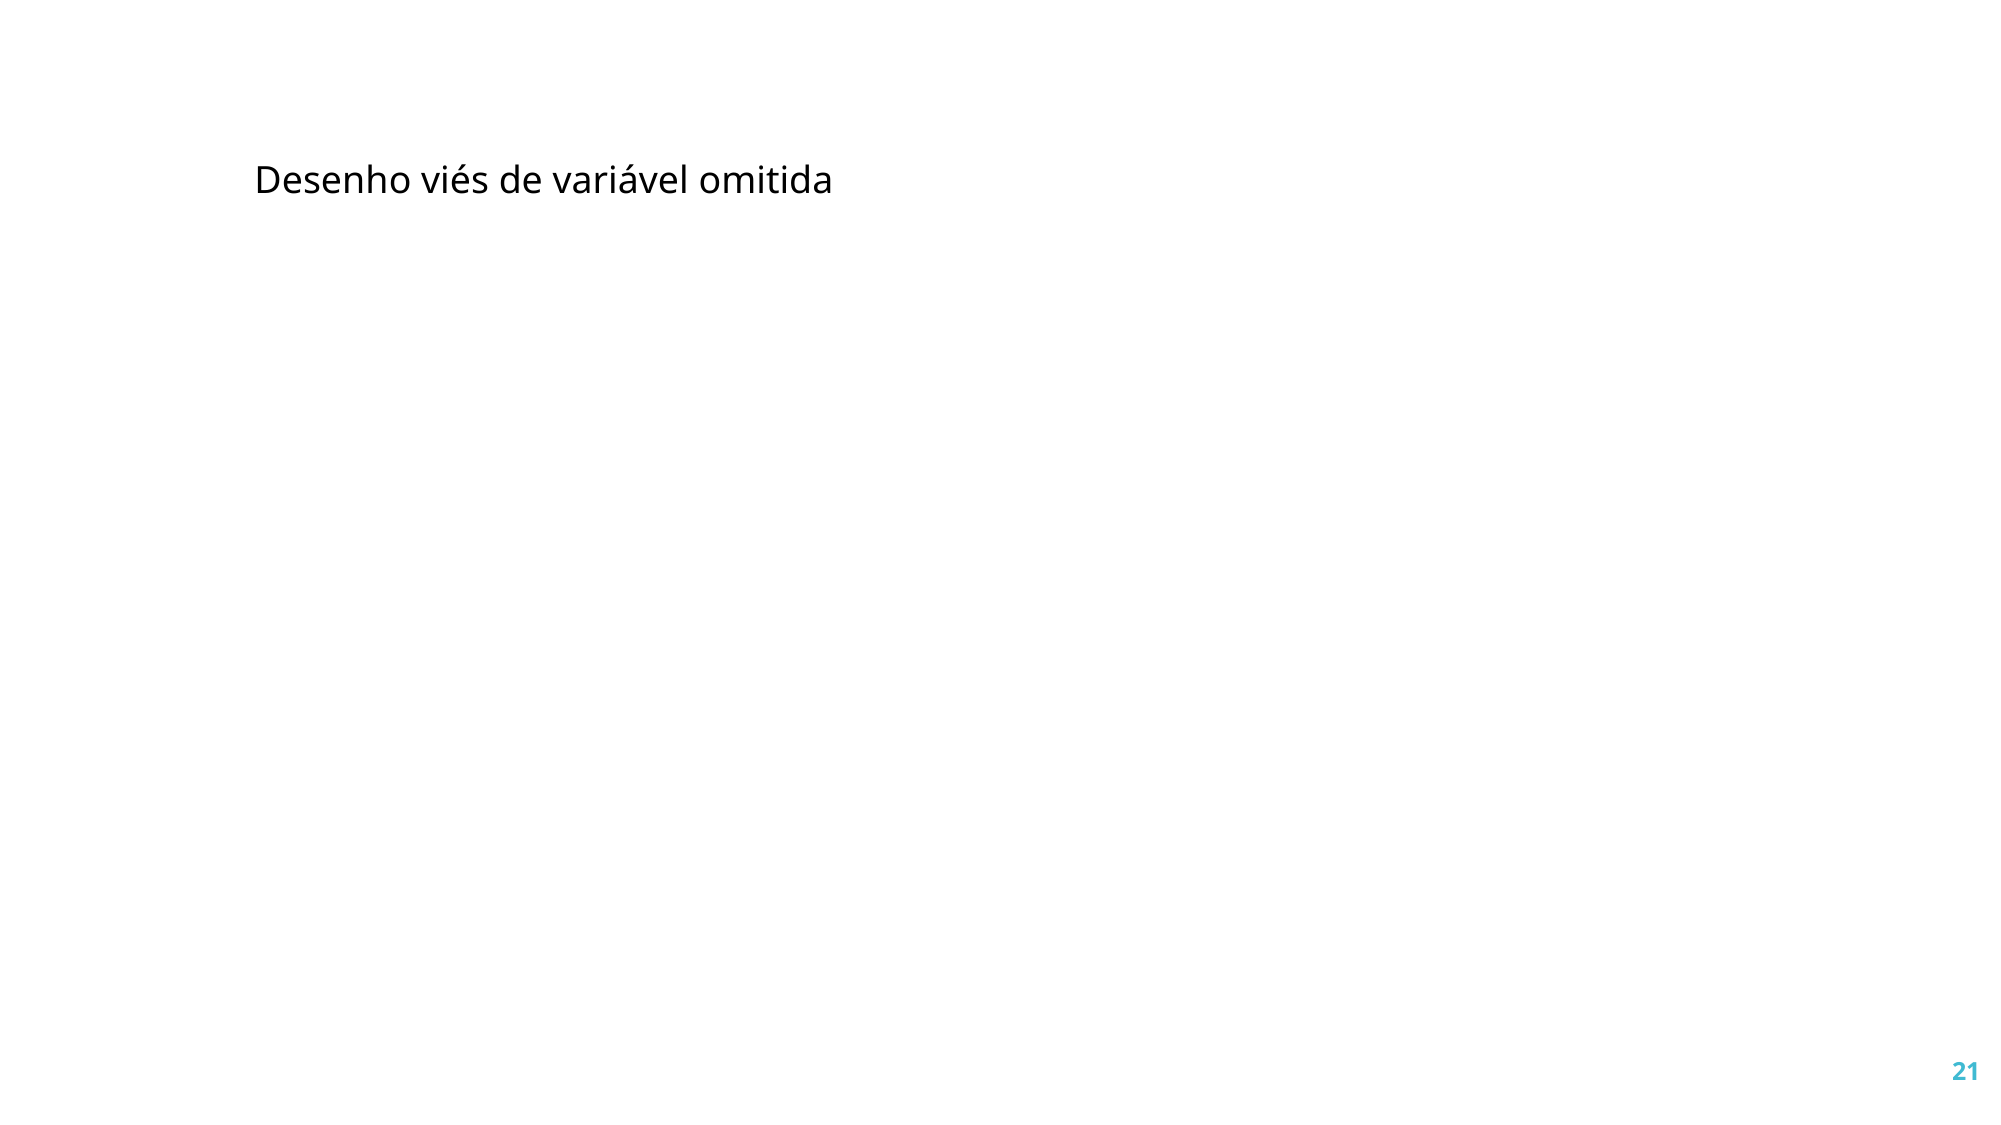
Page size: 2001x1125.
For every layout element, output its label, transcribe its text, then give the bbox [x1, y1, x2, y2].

slide_number 21 [1744, 1042, 1996, 1103]
text_box Desenho viés de variável omitida [239, 148, 849, 209]
